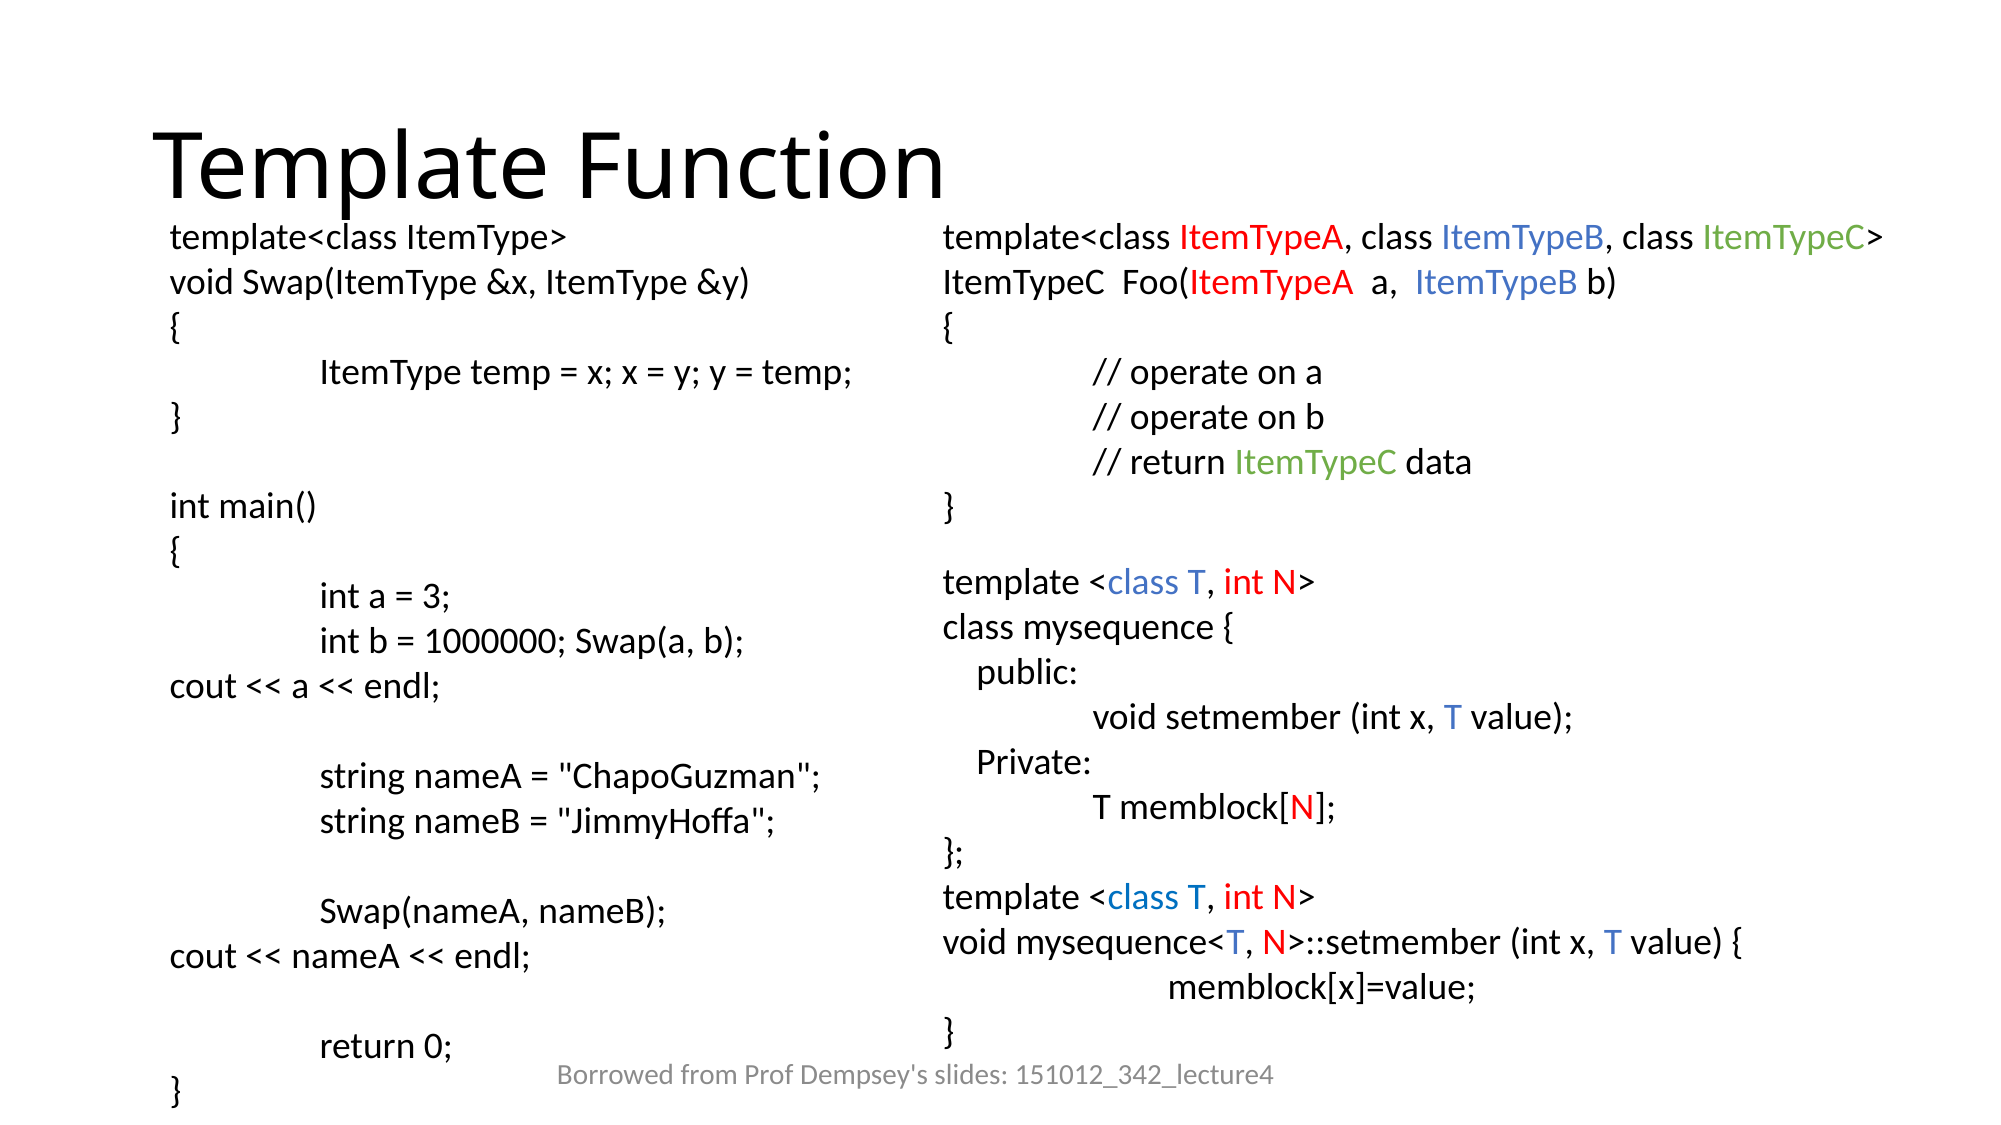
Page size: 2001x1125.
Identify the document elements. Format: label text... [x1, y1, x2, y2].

footer Borrowed from Prof Dempsey's slides: 151012_342_lecture4 [493, 1042, 1338, 1103]
text_box template<class ItemTypeA, class ItemTypeB, class ItemTypeC> ItemTypeC Foo(ItemTypeA a, ItemTypeB b) { // operate on a // operate on b // return ItemTypeC data } [927, 204, 1913, 550]
text_box template <class T, int N> class mysequence { public: void setmember (int x, T value); Private: T memblock[N]; }; template <class T, int N> void mysequence<T, N>::setmember (int x, T value) { memblock[x]=value; } [927, 550, 1913, 1060]
text_box int main() { int a = 3; int b = 1000000; Swap(a, b); cout << a << endl; string nameA = "ChapoGuzman"; string nameB = "JimmyHoffa"; Swap(nameA, nameB); cout << nameA << endl; return 0; } [154, 490, 887, 1119]
text_box template<class ItemType> void Swap(ItemType &x, ItemType &y) { ItemType temp = x; x = y; y = temp; } [154, 204, 927, 490]
title Template Function [137, 59, 1863, 278]
